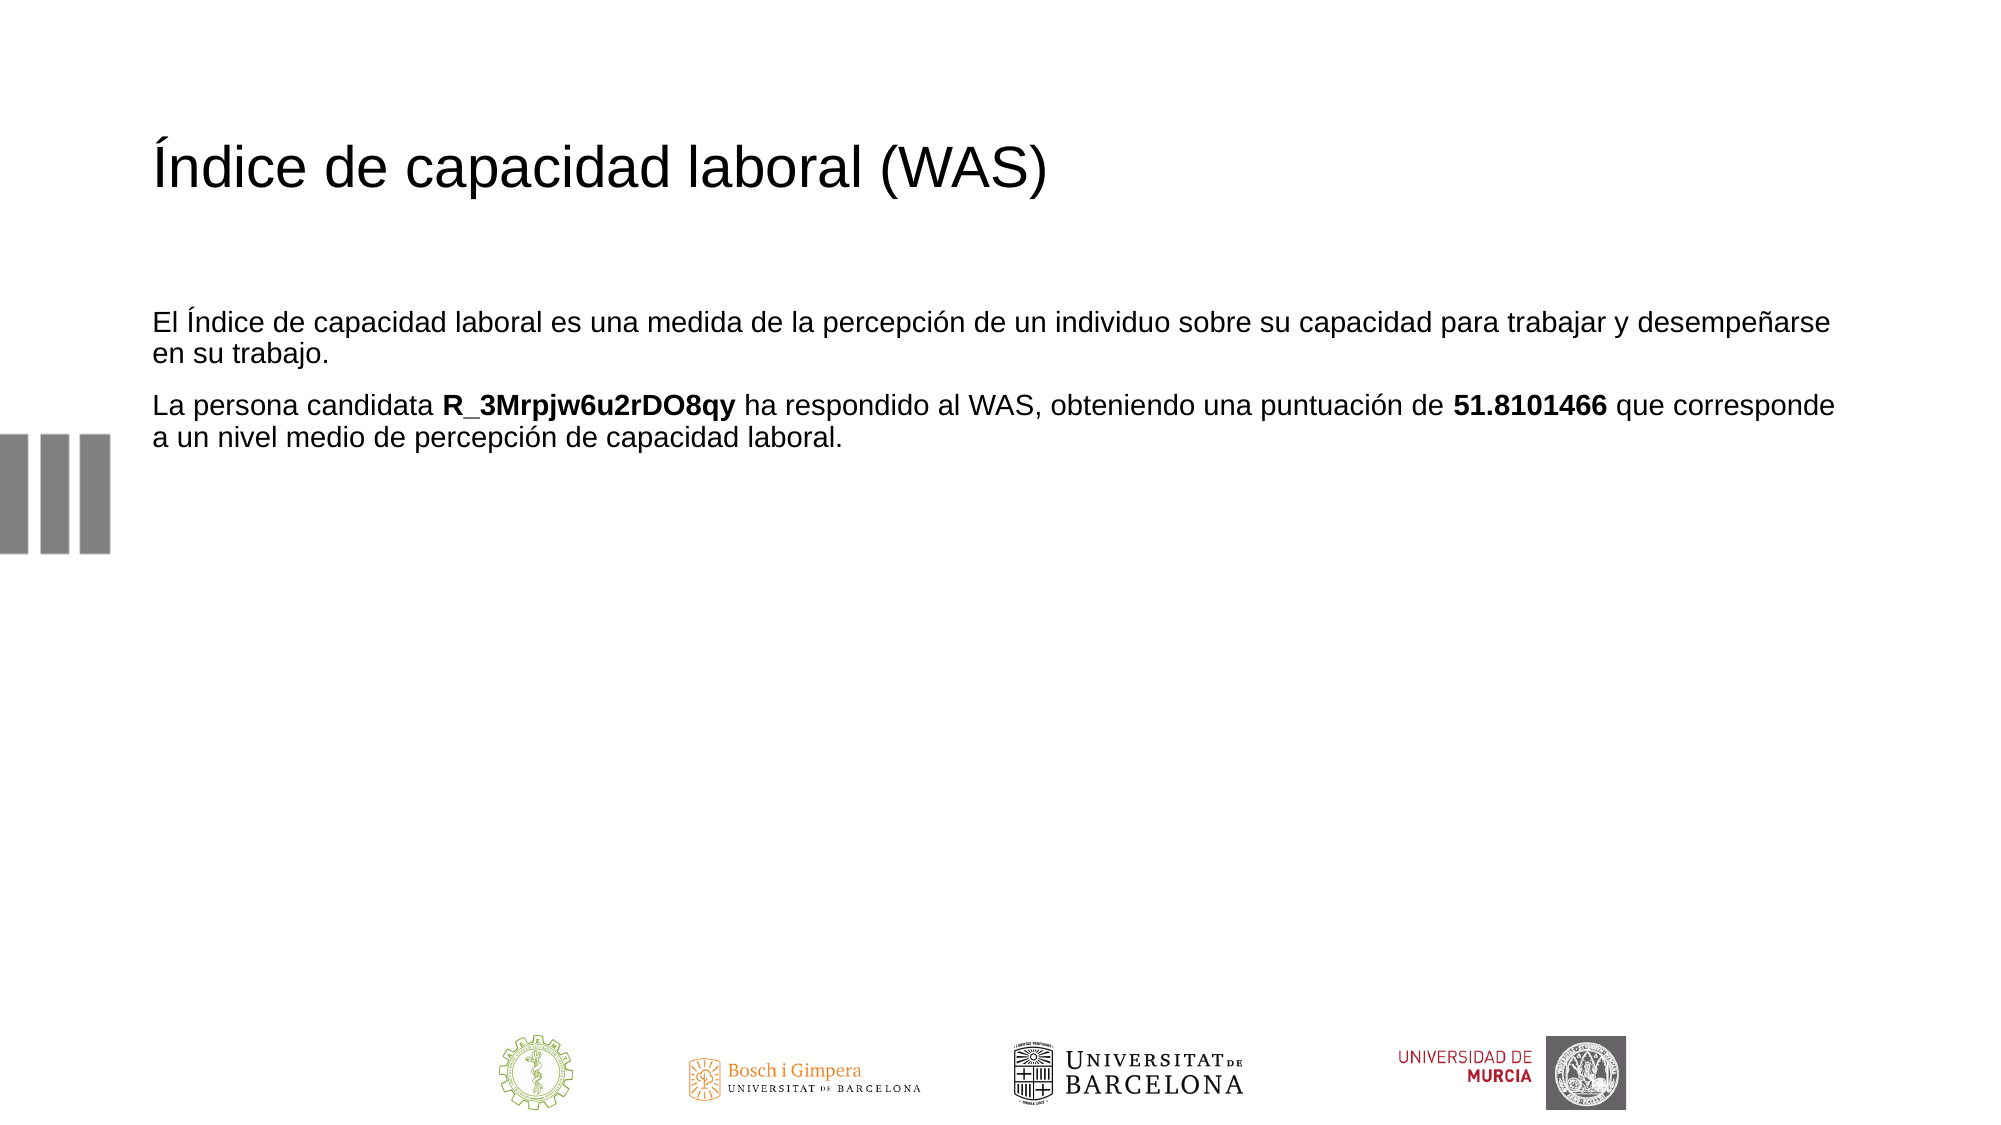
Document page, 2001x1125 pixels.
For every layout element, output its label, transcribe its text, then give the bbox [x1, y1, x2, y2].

picture [1014, 1042, 1243, 1105]
picture [1331, 1036, 1627, 1110]
list El Índice de capacidad laboral es una medida de la percepción de un individuo sobre su capacidad para trabajar y desempeñarse en su trabajo. La persona candidata R_3Mrpjw6u2rDO8qy ha respondido al WAS, obteniendo una puntuación de 51.8101466 que corresponde a un nivel medio de percepción de capacidad laboral. [137, 299, 1863, 1014]
picture [499, 1035, 573, 1110]
picture [0, 420, 123, 563]
picture [684, 1031, 926, 1125]
title Índice de capacidad laboral (WAS) [137, 59, 1863, 278]
